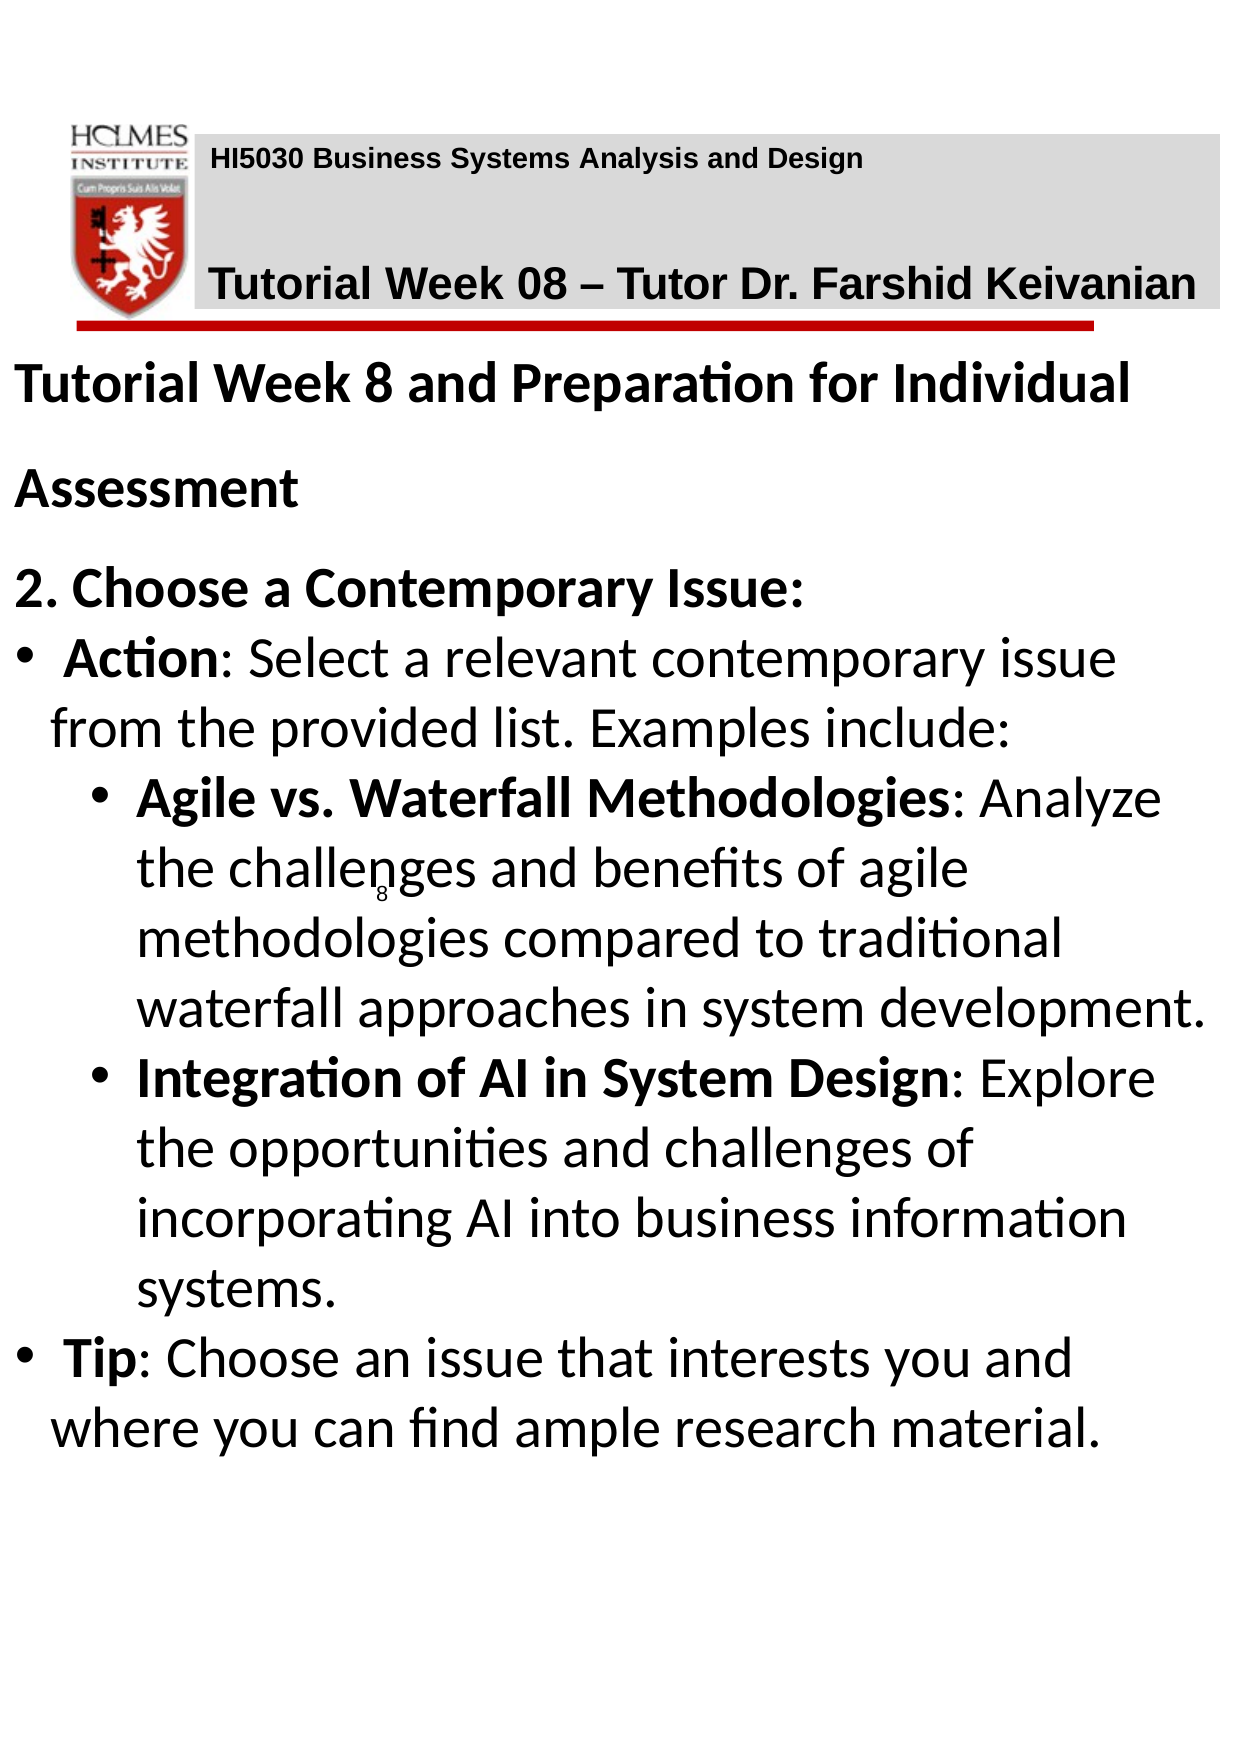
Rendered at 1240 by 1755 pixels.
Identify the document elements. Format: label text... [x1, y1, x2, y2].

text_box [70, 123, 1095, 332]
text_box 2. Choose a Contemporary Issue: Action: Select a relevant contemporary issue from the provided list. Examples include: Agile vs. Waterfall Methodologies: Analyze the challenges and benefits of agile methodologies compared to traditional waterfall approaches in system development. Integration of AI in System Design: Explore the opportunities and challenges of incorporating AI into business information systems. Tip: Choose an issue that interests you and where you can find ample research material. [0, 542, 1240, 1467]
text_box Tutorial Week 8 and Preparation for Individual Assessment [0, 302, 1240, 527]
text_box HI5030 Business Systems Analysis and Design Tutorial Week 08 – Tutor Dr. Farshid Keivanian [1098, 134, 1220, 302]
